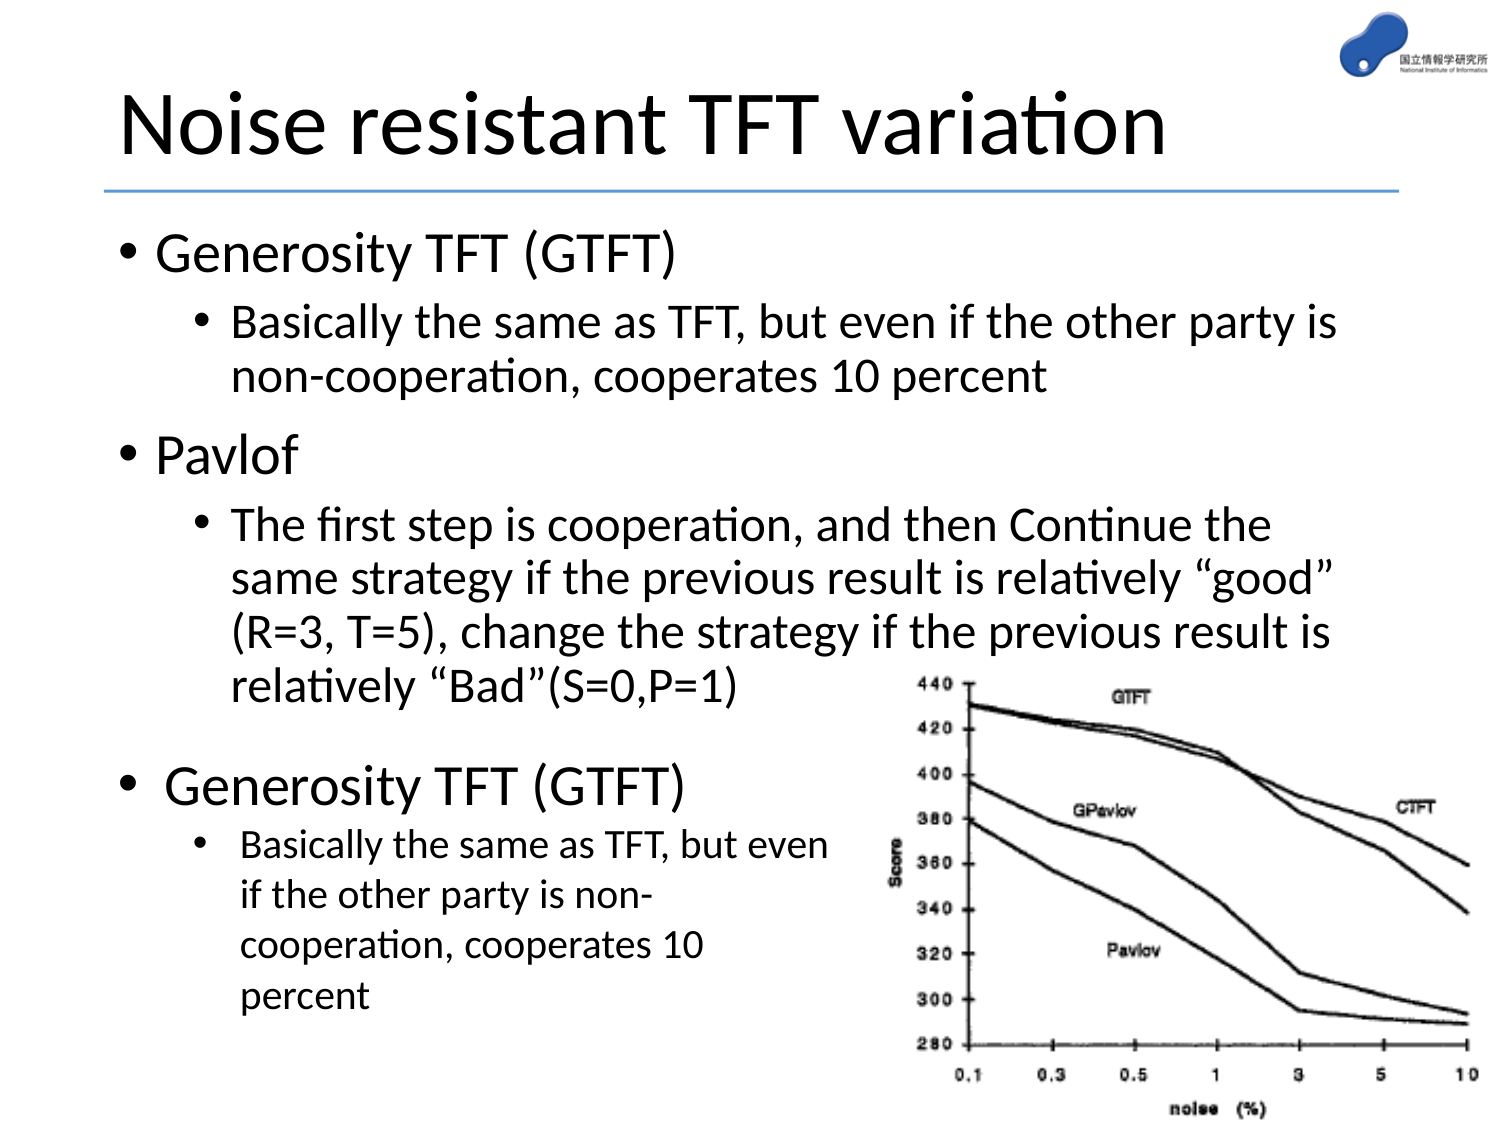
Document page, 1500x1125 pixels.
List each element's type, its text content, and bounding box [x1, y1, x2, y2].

picture [871, 666, 1500, 1125]
text_box Generosity TFT (GTFT) Basically the same as TFT, but even if the other party is non-cooperation, cooperates 10 percent [103, 739, 853, 1025]
picture [1339, 10, 1490, 78]
title Noise resistant TFT variation [103, 59, 1397, 190]
list Generosity TFT (GTFT) Basically the same as TFT, but even if the other party is non-cooperation, cooperates 10 percent Pavlof The first step is cooperation, and then Continue the same strategy if the previous result is relatively “good” (R=3, T=5), change the strategy if the previous result is relatively “Bad”(S=0,P=1) [103, 214, 1397, 794]
